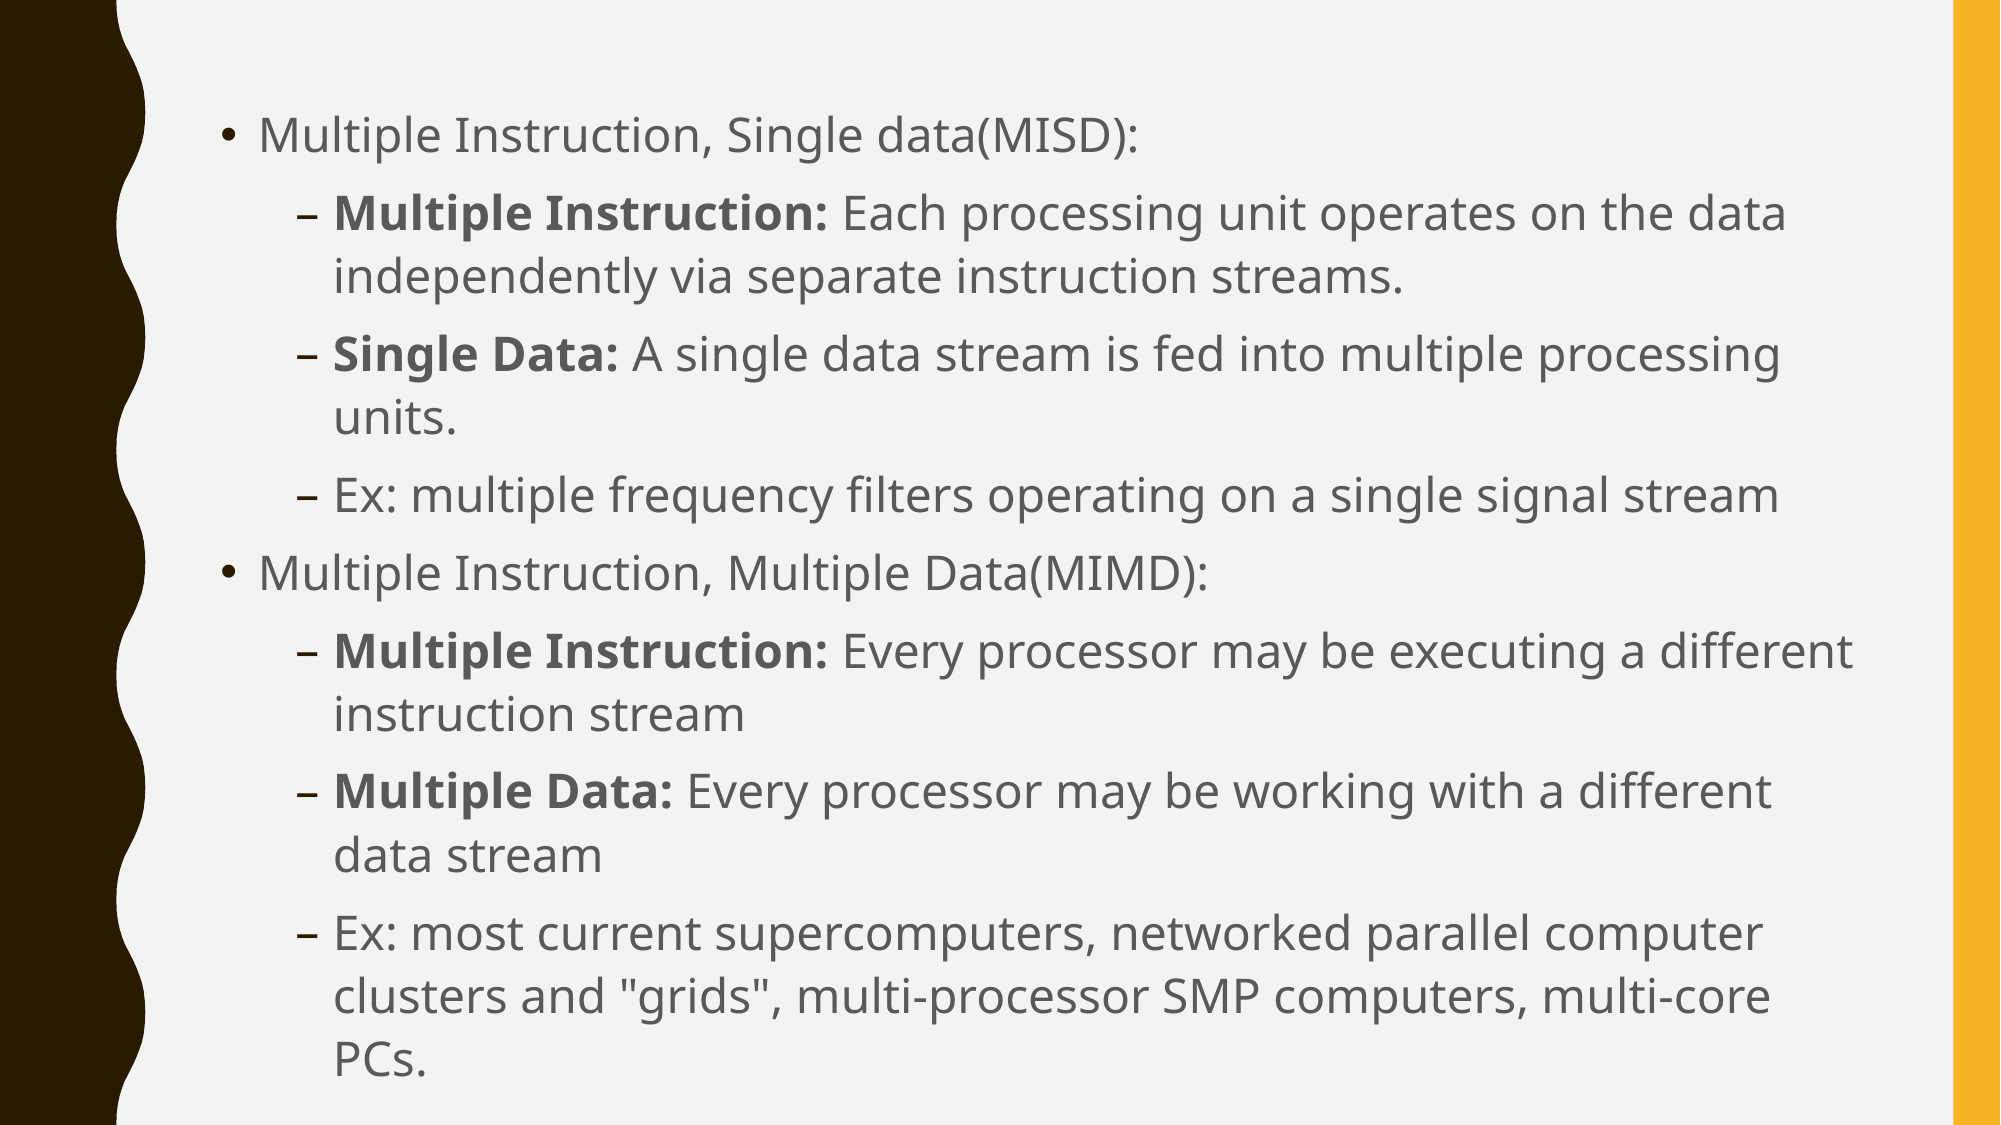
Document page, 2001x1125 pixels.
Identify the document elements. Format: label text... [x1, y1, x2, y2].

list Multiple Instruction, Single data(MISD): Multiple Instruction: Each processing unit operates on the data independently via separate instruction streams. Single Data: A single data stream is fed into multiple processing units. Ex: multiple frequency filters operating on a single signal stream Multiple Instruction, Multiple Data(MIMD): Multiple Instruction: Every processor may be executing a different instruction stream Multiple Data: Every processor may be working with a different data stream Ex: most current supercomputers, networked parallel computer clusters and "grids", multi-processor SMP computers, multi-core PCs. [205, 91, 1875, 965]
